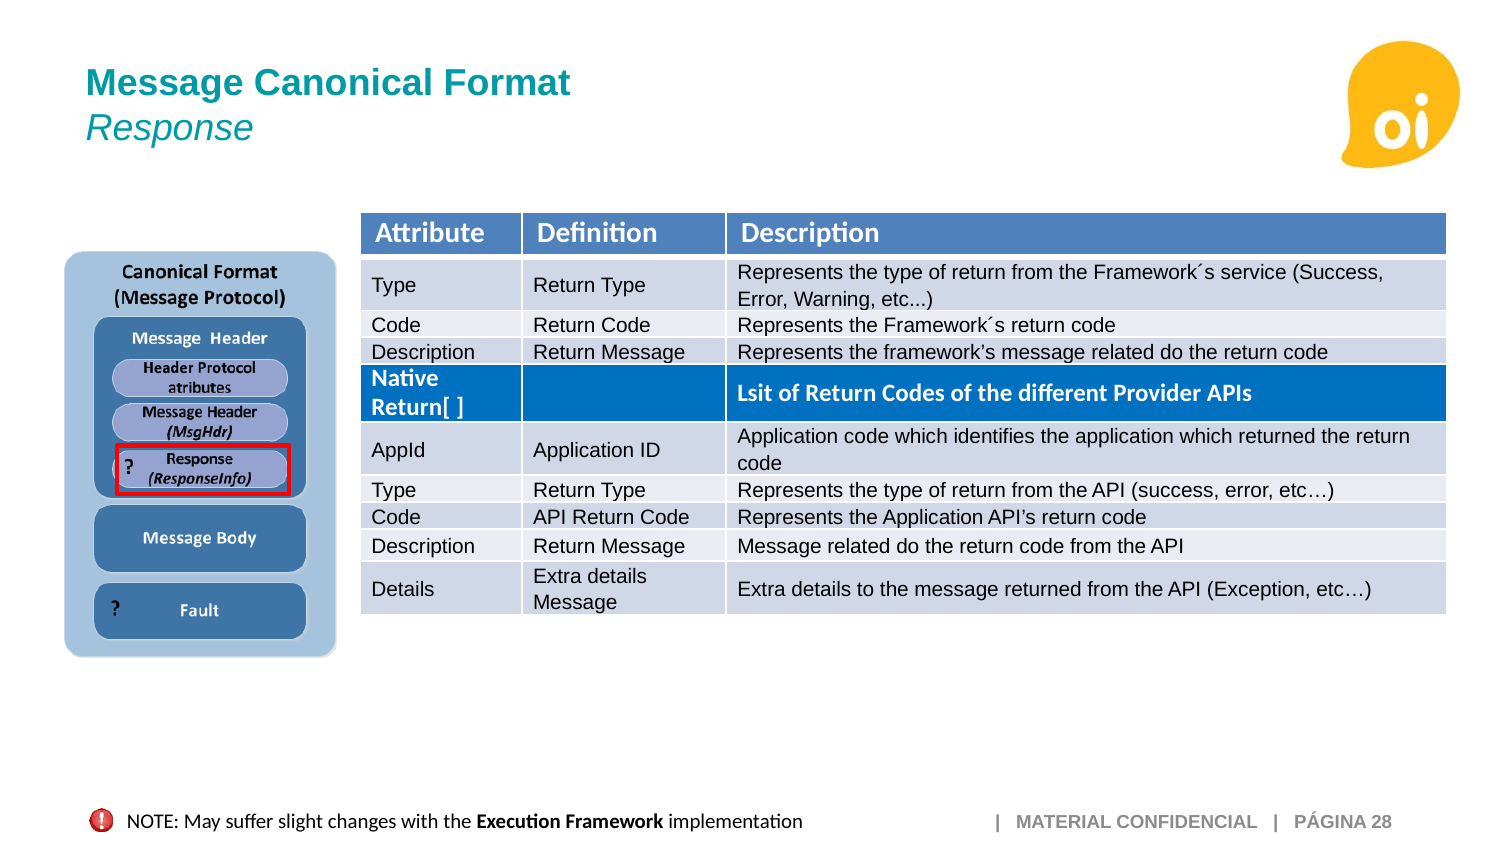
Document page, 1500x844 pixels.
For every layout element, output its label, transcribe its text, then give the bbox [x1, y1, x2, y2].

table_cell Represents the framework’s message related do the return code [727, 338, 1446, 363]
table_cell Application code which identifies the application which returned the return code [727, 423, 1446, 474]
table_cell Application ID [523, 423, 725, 474]
table_cell Details [361, 562, 521, 614]
table_cell Extra details Message [523, 562, 725, 614]
table_cell Return Type [523, 476, 725, 501]
table_cell Description [361, 338, 521, 363]
table_cell [523, 365, 725, 421]
table_cell AppId [361, 423, 521, 474]
table_cell Return Type [523, 260, 725, 310]
table_cell Extra details to the message returned from the API (Exception, etc…) [727, 562, 1446, 614]
table_cell Code [361, 311, 521, 336]
table_cell Type [361, 476, 521, 501]
table_cell Return Code [523, 311, 725, 336]
table_cell API Return Code [523, 503, 725, 528]
table_cell Represents the type of return from the API (success, error, etc…) [727, 476, 1446, 501]
picture [0, 0, 1500, 844]
table_header Attribute [361, 213, 521, 254]
table_cell Lsit of Return Codes of the different Provider APIs [727, 365, 1446, 421]
slide_number | MATERIAL CONFIDENCIAL | PÁGINA 28 [773, 799, 1408, 844]
table_cell Native Return[ ] [361, 365, 521, 421]
table_cell Represents the Application API’s return code [727, 503, 1446, 528]
table_cell Message related do the return code from the API [727, 530, 1446, 560]
text_box NOTE: May suffer slight changes with the Execution Framework implementation [112, 799, 951, 840]
table_cell Type [361, 260, 521, 310]
table_cell Return Message [523, 338, 725, 363]
table_cell Code [361, 503, 521, 528]
table_cell Represents the type of return from the Framework´s service (Success, Error, Warning, etc...) [727, 260, 1446, 310]
table_header Description [727, 213, 1446, 254]
table_cell Description [361, 530, 521, 560]
table_cell Return Message [523, 530, 725, 560]
title Message Canonical Format Response [70, 50, 1182, 157]
table_cell Represents the Framework´s return code [727, 311, 1446, 336]
table_header Definition [523, 213, 725, 254]
